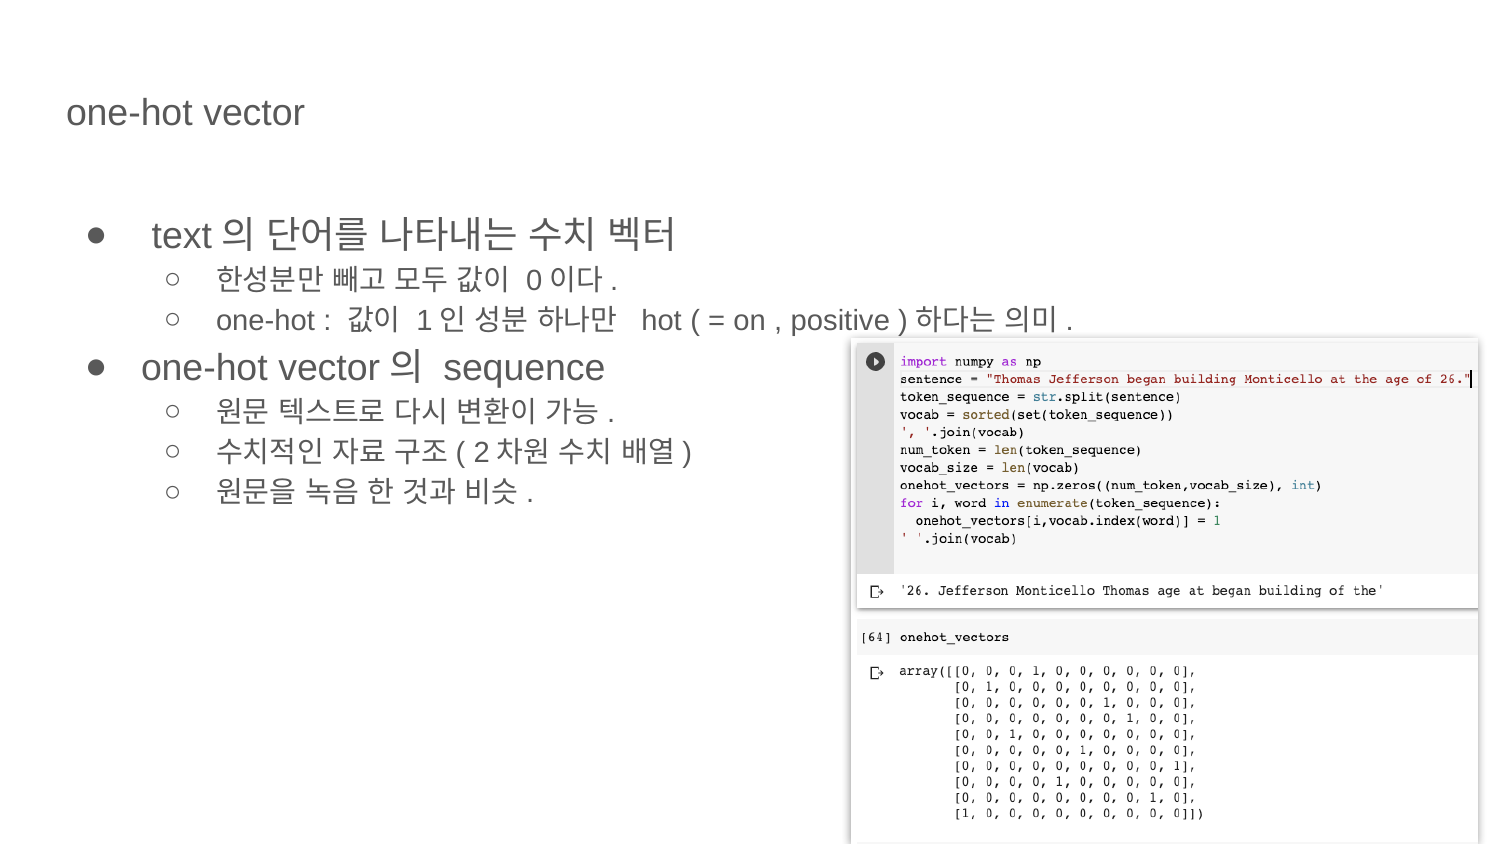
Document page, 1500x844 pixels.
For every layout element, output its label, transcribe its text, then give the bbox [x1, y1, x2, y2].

picture [851, 338, 1478, 844]
title one-hot vector [51, 72, 1449, 167]
list text의 단어를 나타내는 수치 벡터 한성분만 빼고 모두 값이 0이다. one-hot : 값이 1인 성분 하나만 hot ( = on , positive )하다는 의미. one-hot vector의 sequence 원문 텍스트로 다시 변환이 가능. 수치적인 자료 구조( 2차원 수치 배열) 원문을 녹음 한 것과 비슷. [51, 189, 1449, 750]
